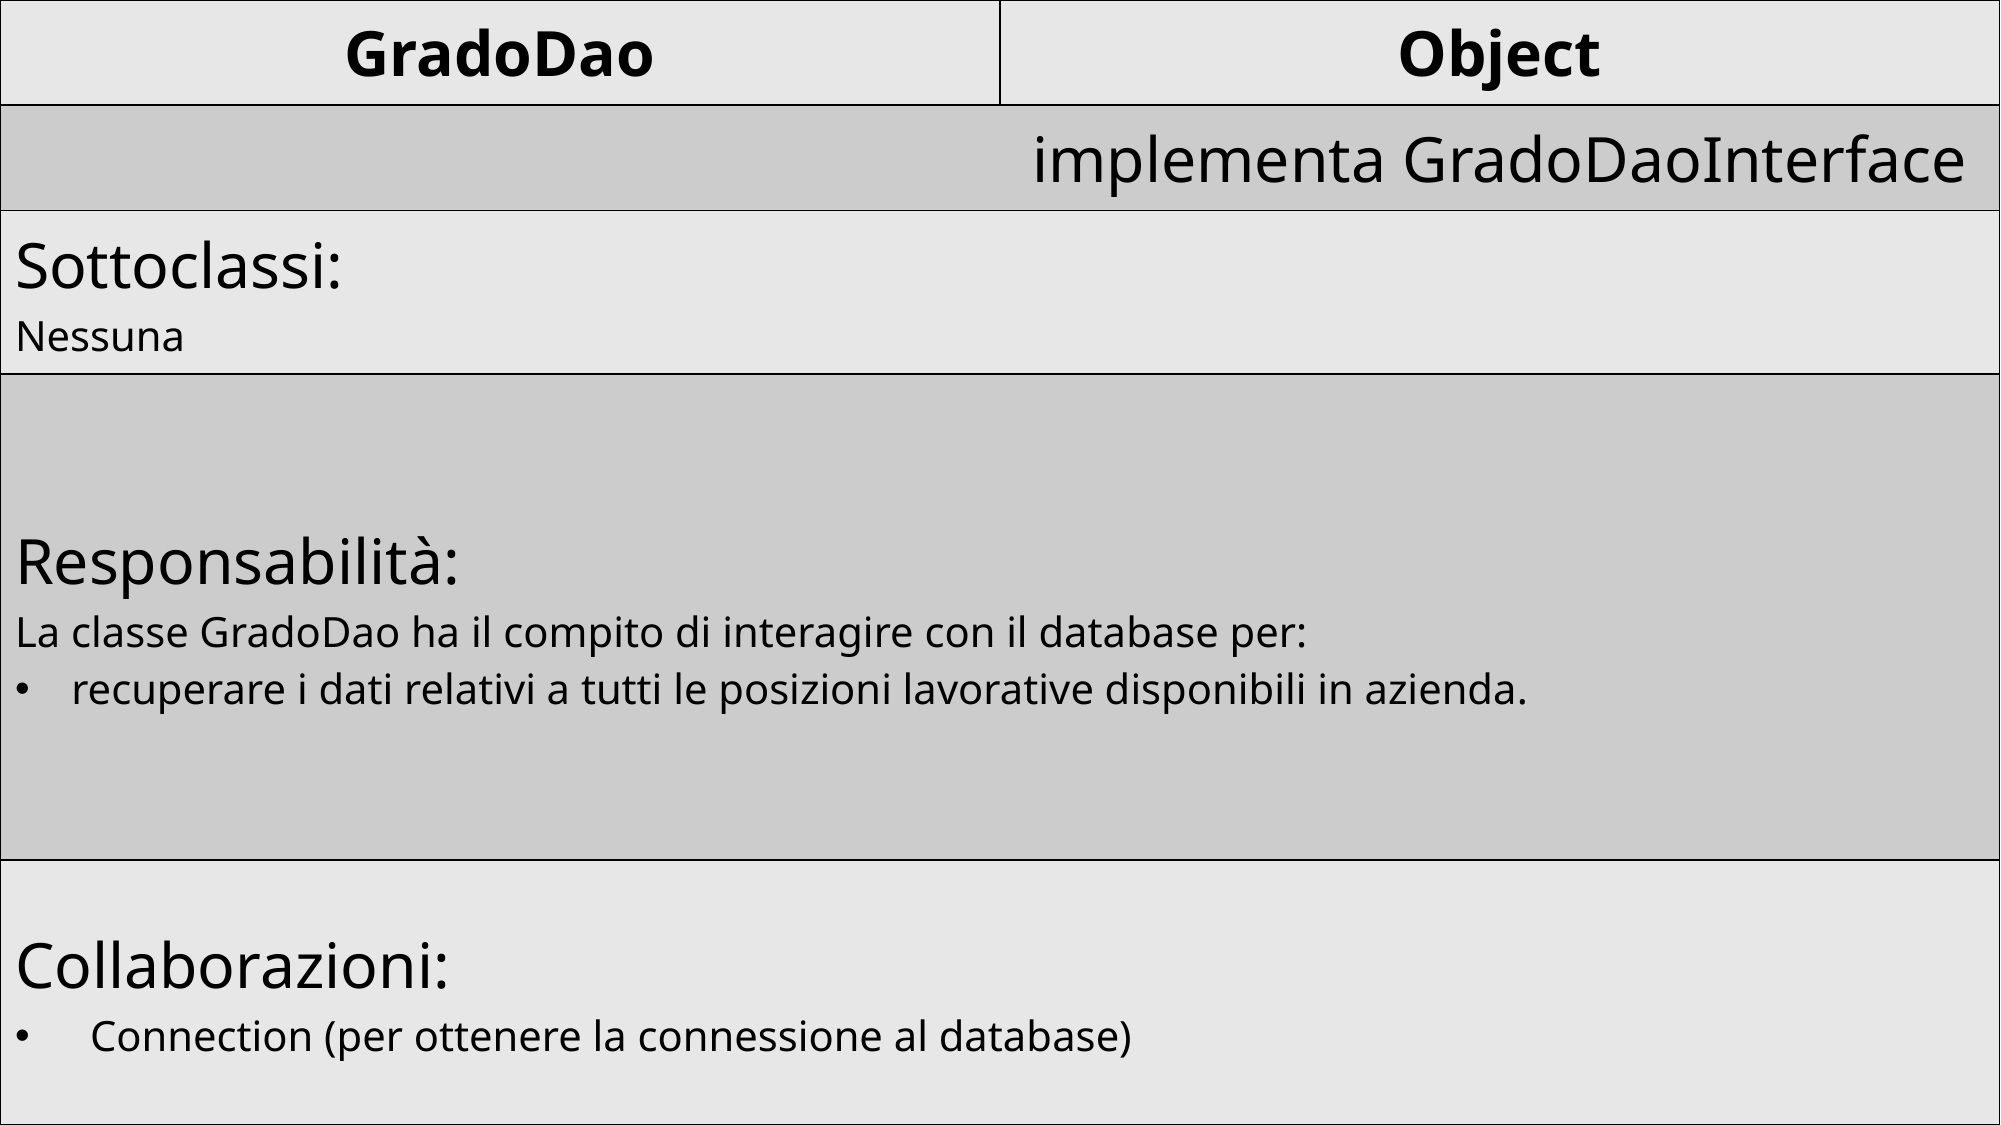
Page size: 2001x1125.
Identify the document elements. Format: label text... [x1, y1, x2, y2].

table_cell Responsabilità: La classe GradoDao ha il compito di interagire con il database per: recuperare i dati relativi a tutti le posizioni lavorative disponibili in azienda. [1, 375, 1999, 859]
table_cell [1, 106, 1000, 210]
table_header Object [1001, 1, 1999, 104]
table_cell Sottoclassi: Nessuna [1, 211, 1999, 373]
table_cell Collaborazioni: Connection (per ottenere la connessione al database) [1, 861, 1999, 1124]
table_cell implementa GradoDaoInterface [1000, 106, 1999, 210]
table_header GradoDao [1, 1, 999, 104]
